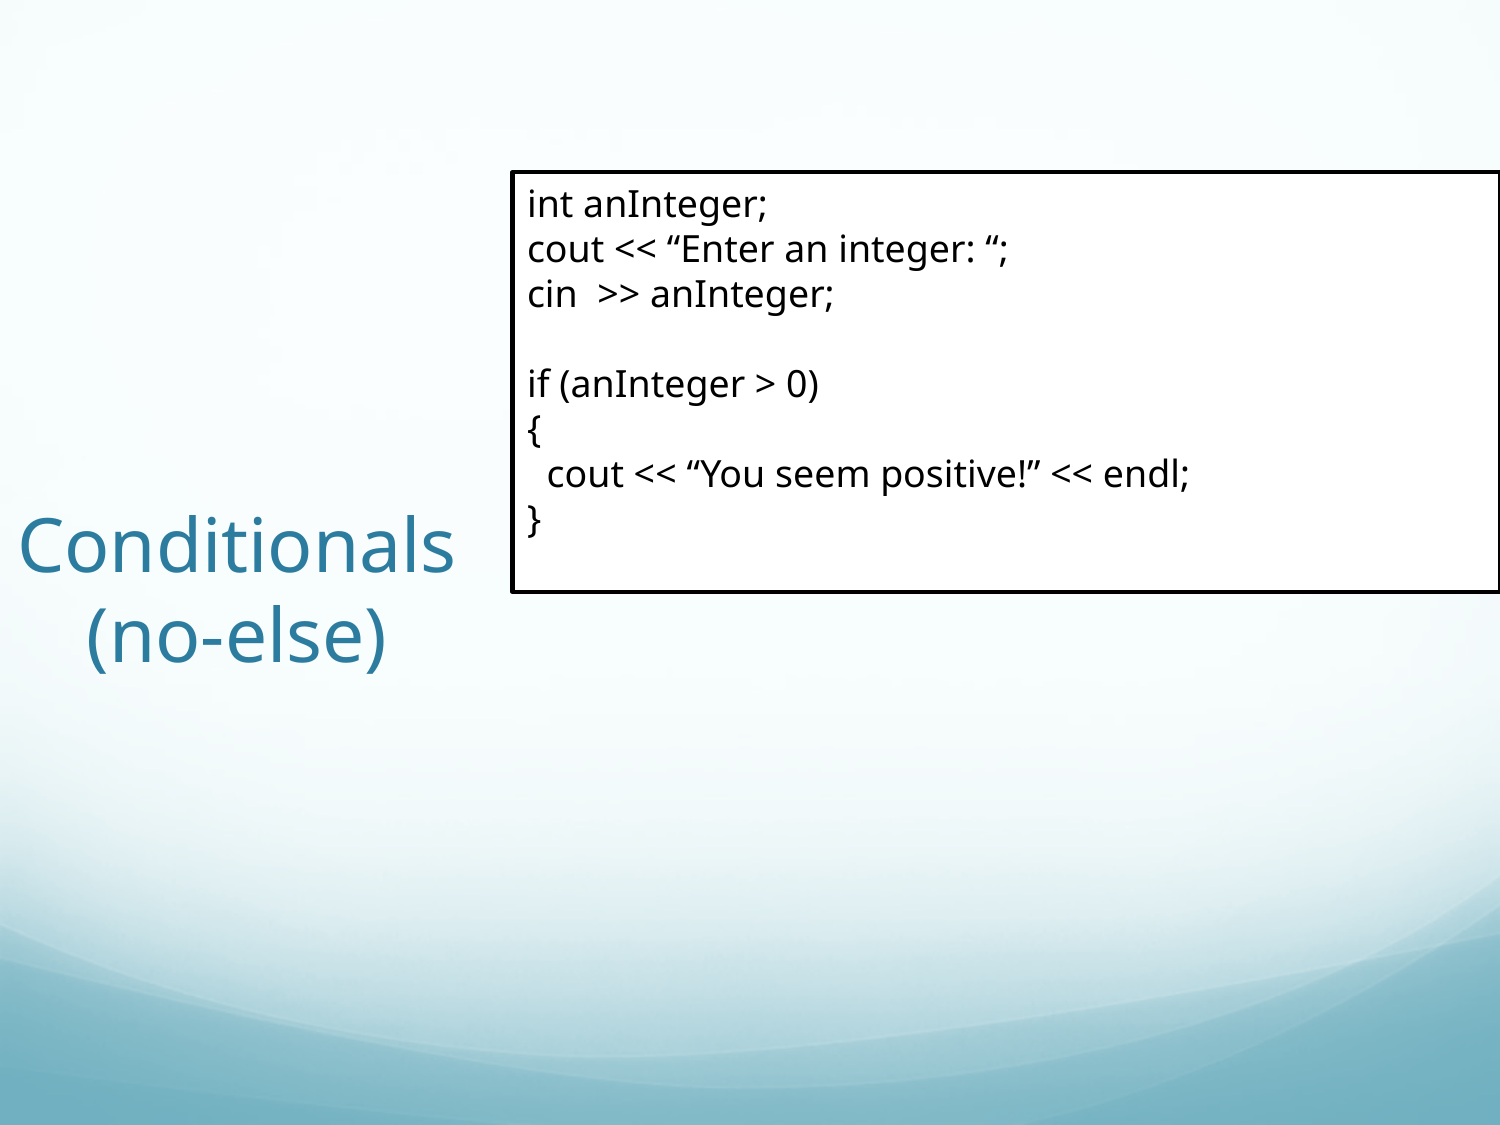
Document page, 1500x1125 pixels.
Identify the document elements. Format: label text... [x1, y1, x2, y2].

text_box int anInteger; cout << “Enter an integer: “; cin >> anInteger; if (anInteger > 0) { cout << “You seem positive!” << endl; } [510, 170, 1500, 594]
title Conditionals (no-else) [0, 166, 475, 686]
